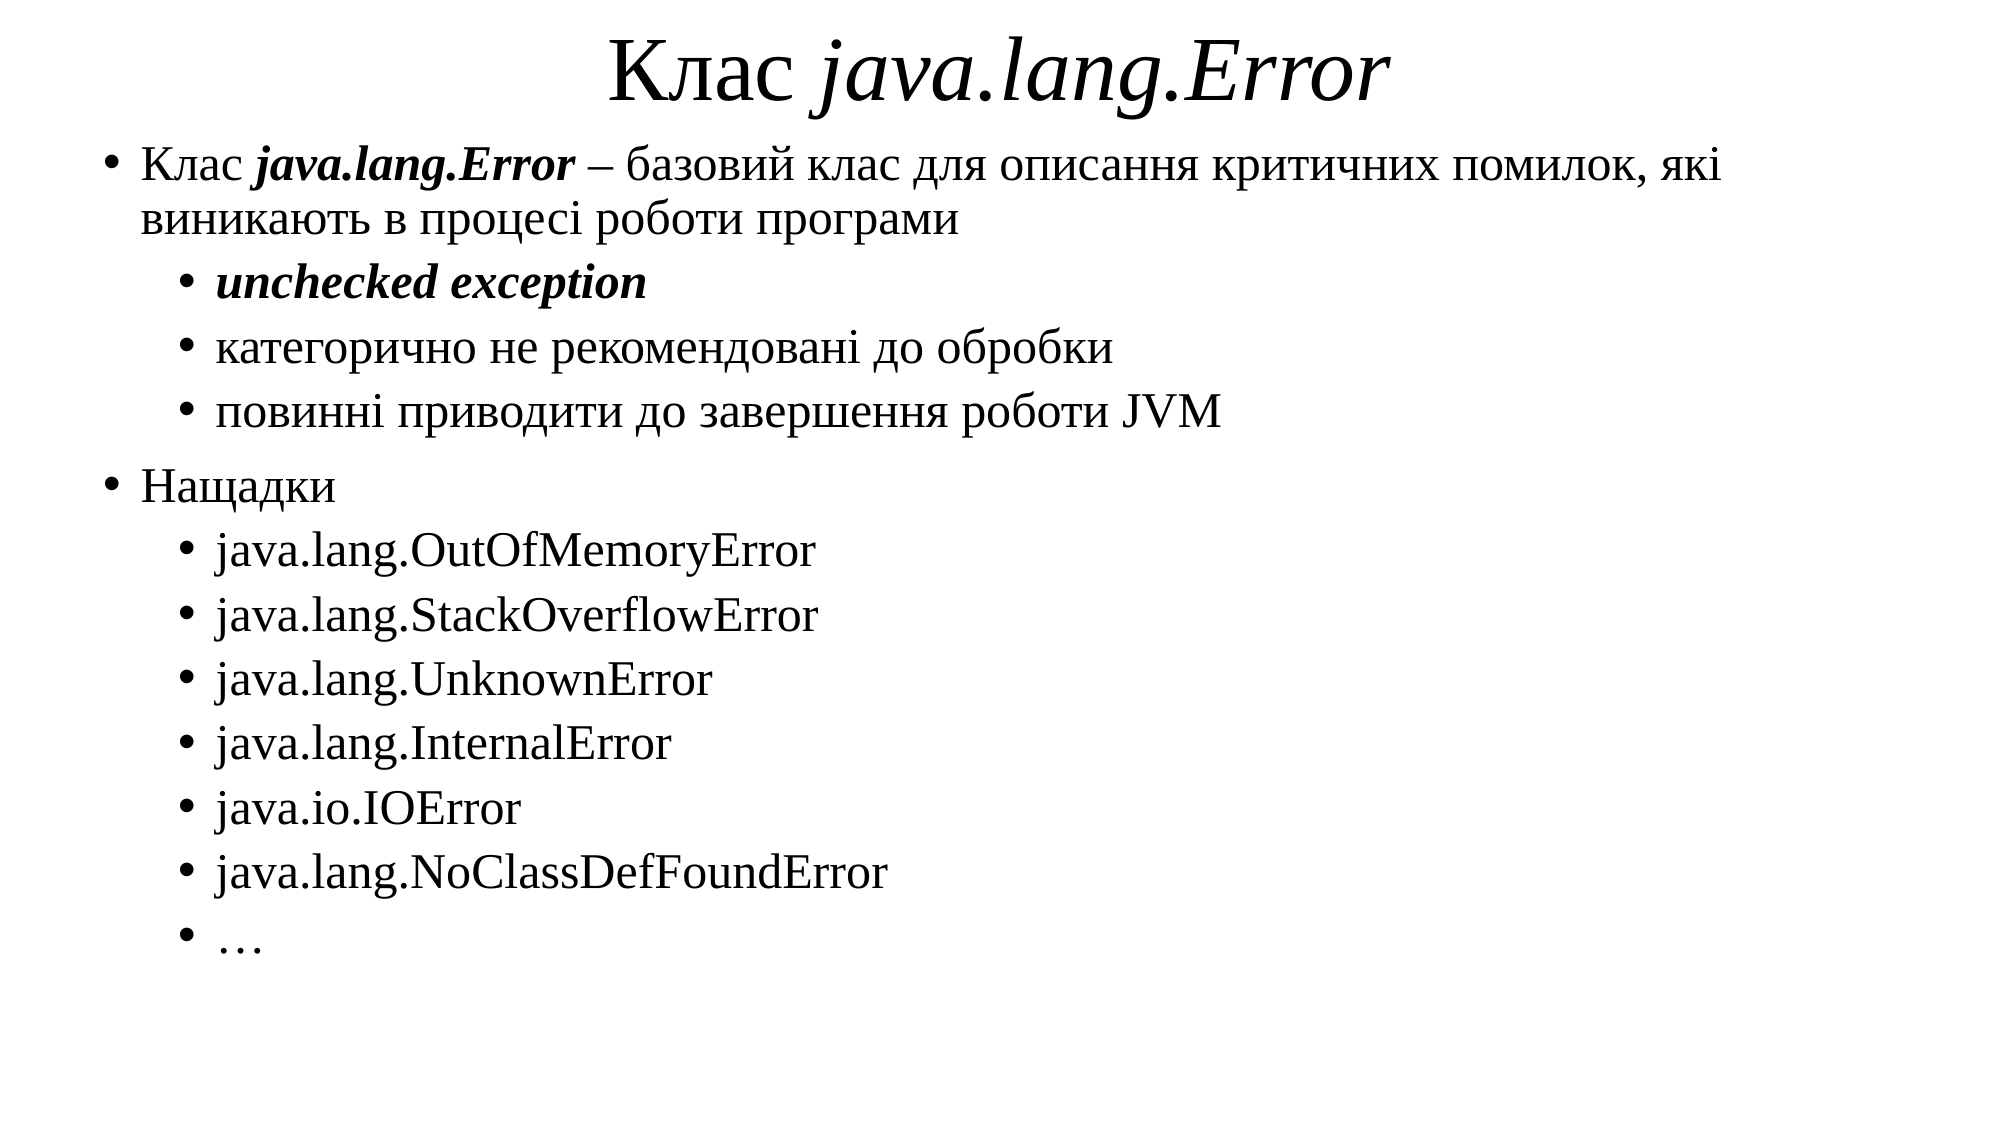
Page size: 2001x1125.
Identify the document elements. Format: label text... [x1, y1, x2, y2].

title Клас java.lang.Error [0, 0, 2000, 143]
list Клас java.lang.Error – базовий клас для описання критичних помилок, які виникають в процесі роботи програми unchecked exception категорично не рекомендовані до обробки повинні приводити до завершення роботи JVM Нащадки java.lang.OutOfMemoryError java.lang.StackOverflowError java.lang.UnknownError java.lang.InternalError java.io.IOError java.lang.NoClassDefFoundError … [88, 129, 1863, 1014]
